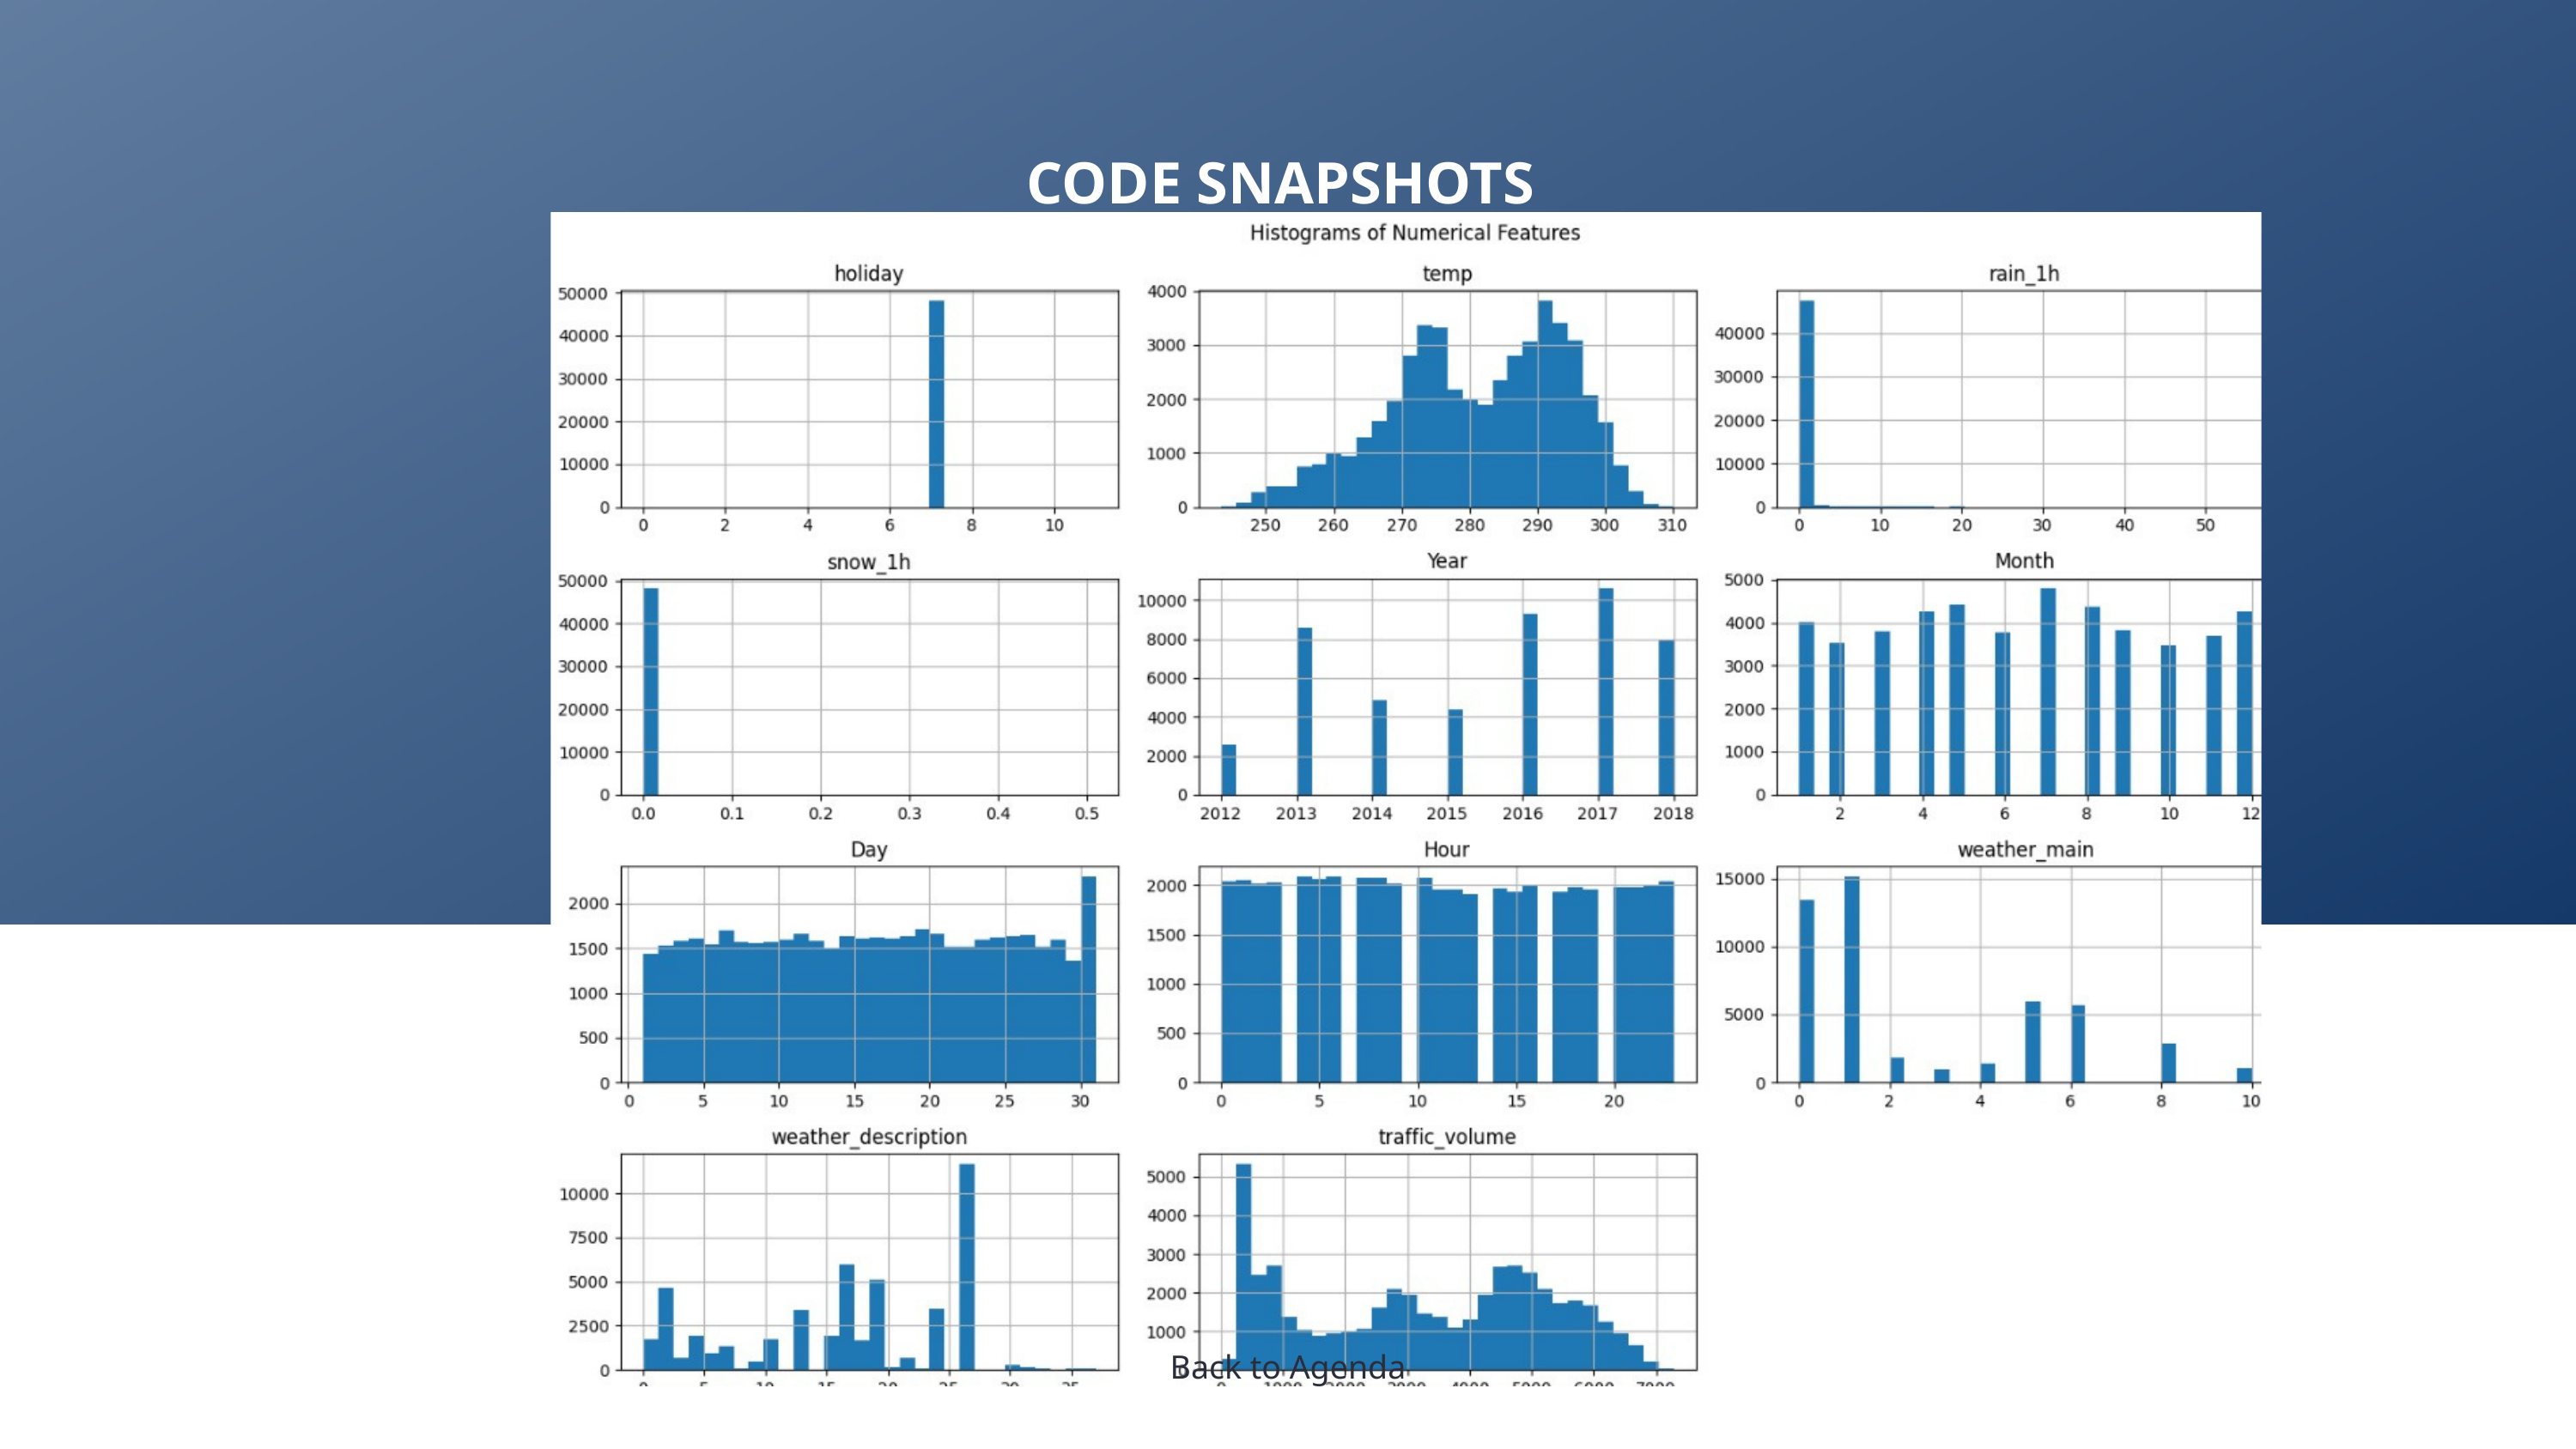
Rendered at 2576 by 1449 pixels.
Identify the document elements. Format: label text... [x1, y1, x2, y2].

text_box [550, 212, 2262, 1386]
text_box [758, 1143, 1818, 1289]
text_box Back to Agenda [1093, 1343, 1483, 1386]
text_box CODE SNAPSHOTS [454, 135, 2121, 215]
text_box [0, 0, 2576, 925]
